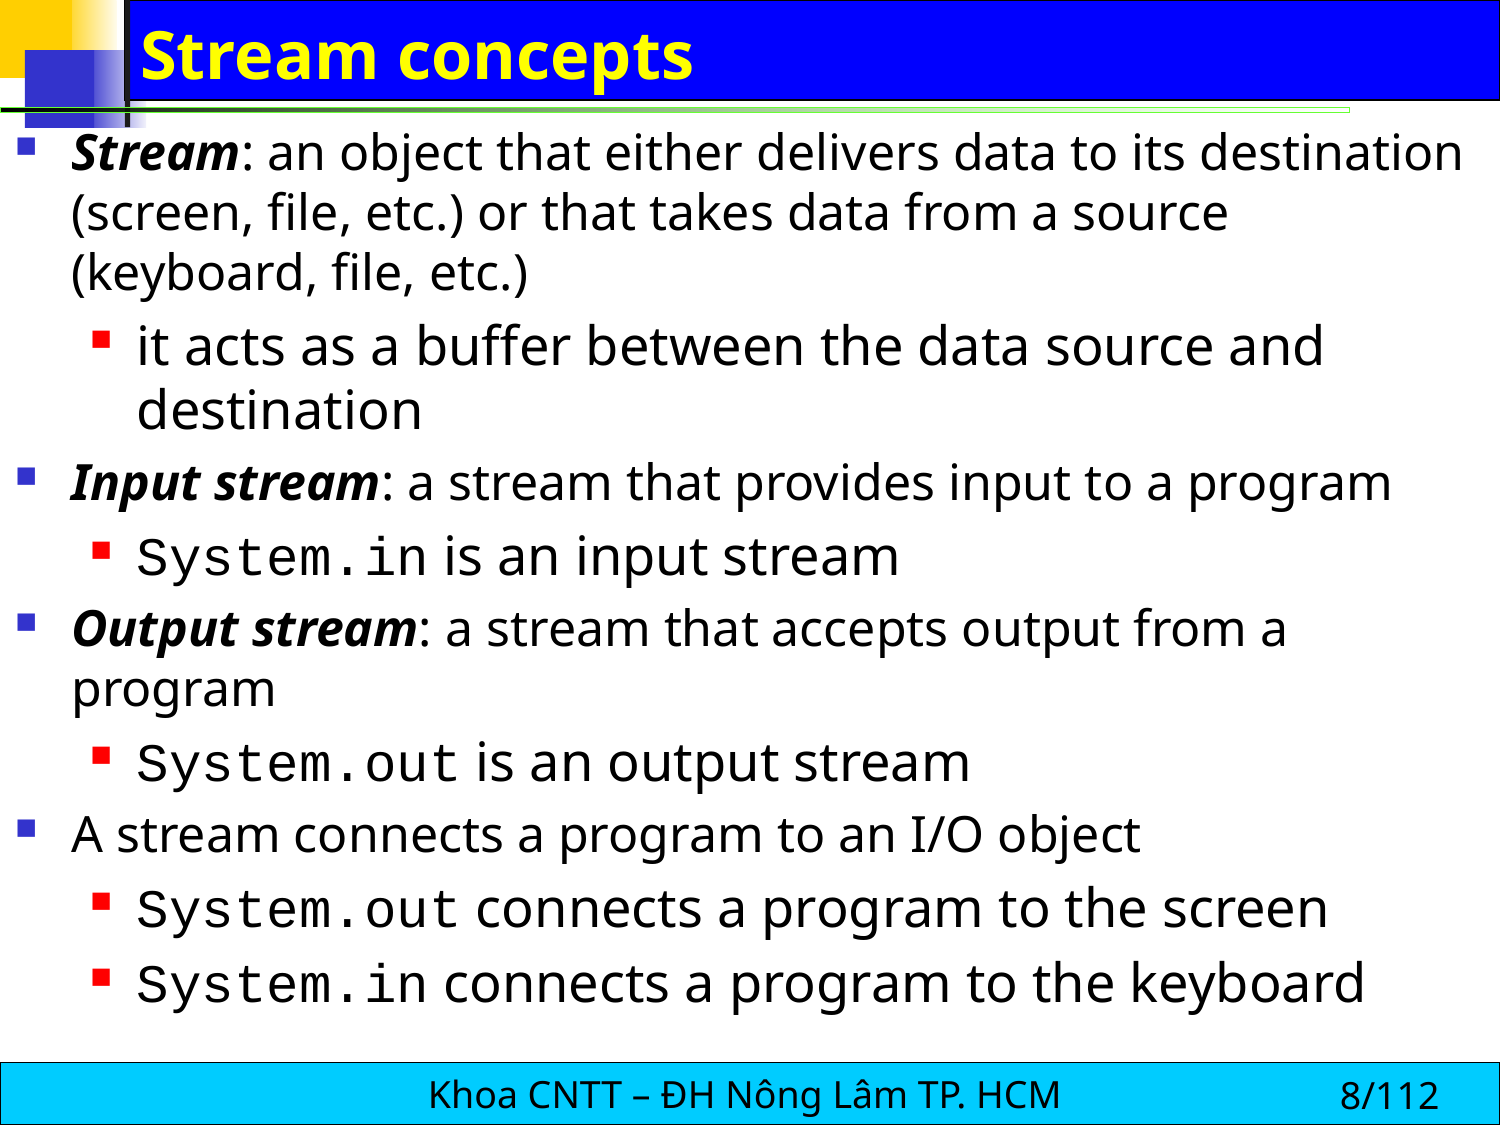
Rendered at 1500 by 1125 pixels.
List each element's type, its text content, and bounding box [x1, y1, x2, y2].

list Stream: an object that either delivers data to its destination (screen, file, etc.) or that takes data from a source (keyboard, file, etc.) it acts as a buffer between the data source and destination Input stream: a stream that provides input to a program System.in is an input stream Output stream: a stream that accepts output from a program System.out is an output stream A stream connects a program to an I/O object System.out connects a program to the screen System.in connects a program to the keyboard [0, 112, 1500, 1050]
title Stream concepts [124, 12, 1467, 101]
